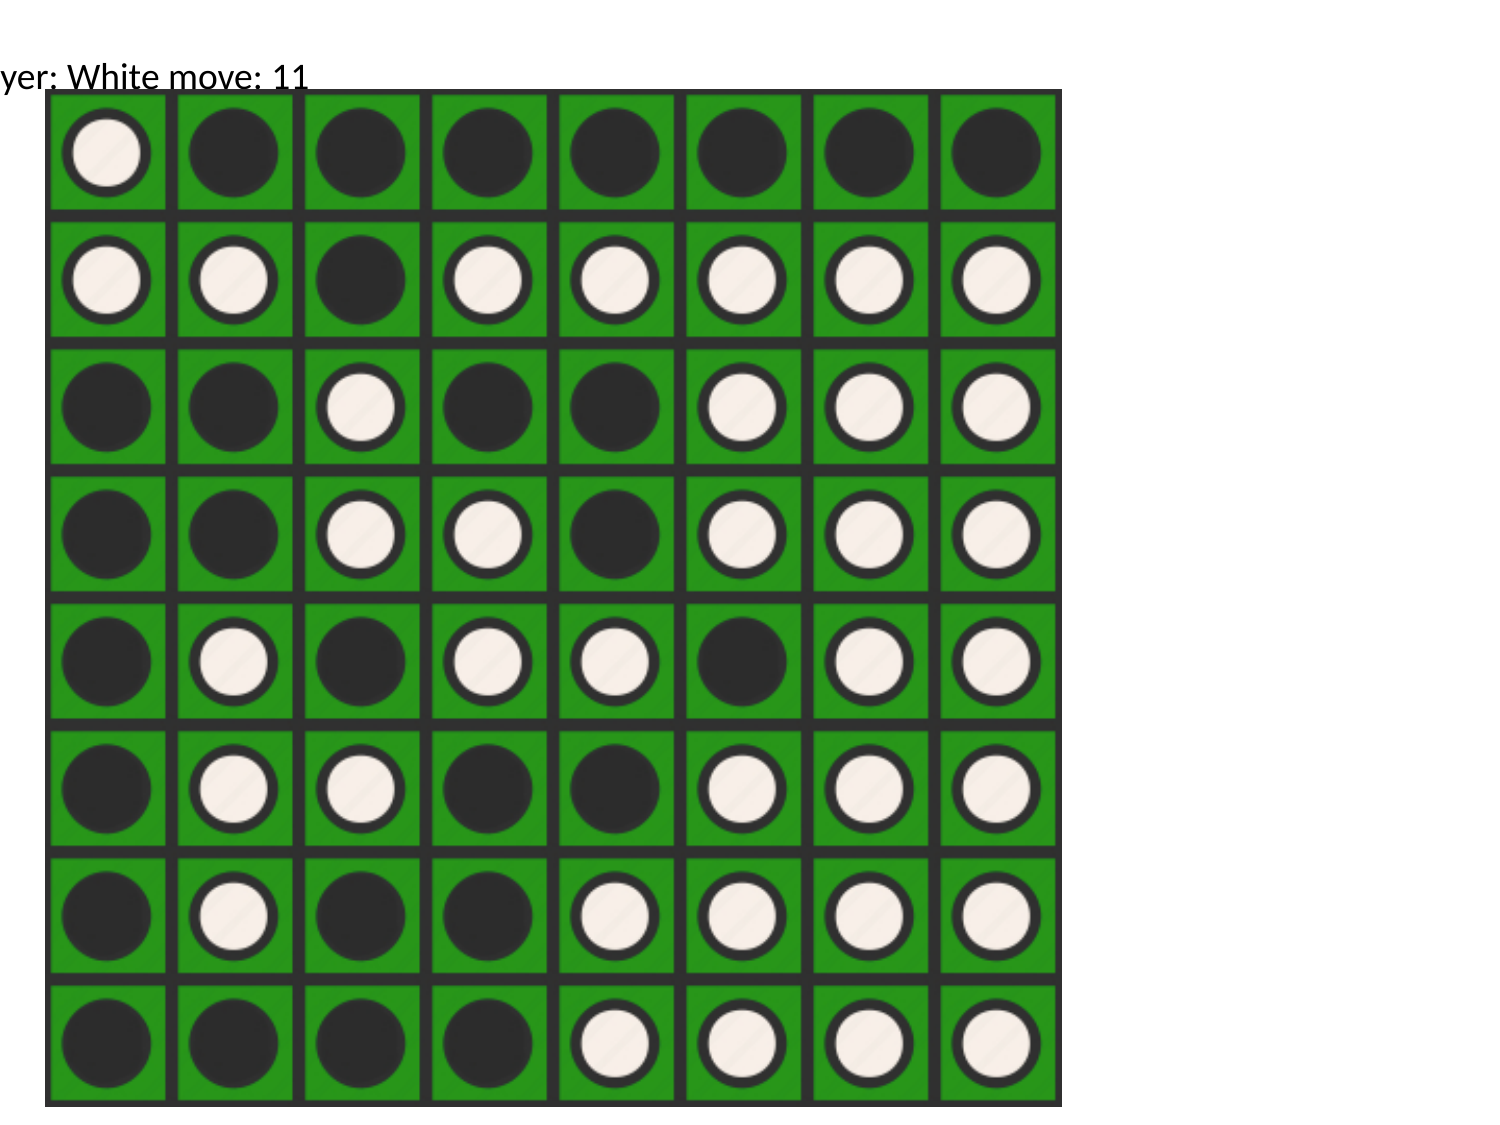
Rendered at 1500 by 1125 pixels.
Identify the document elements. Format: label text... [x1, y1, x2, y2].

text_box turn: 60 player: White move: 11 [0, 44, 325, 105]
picture [44, 89, 1062, 1107]
